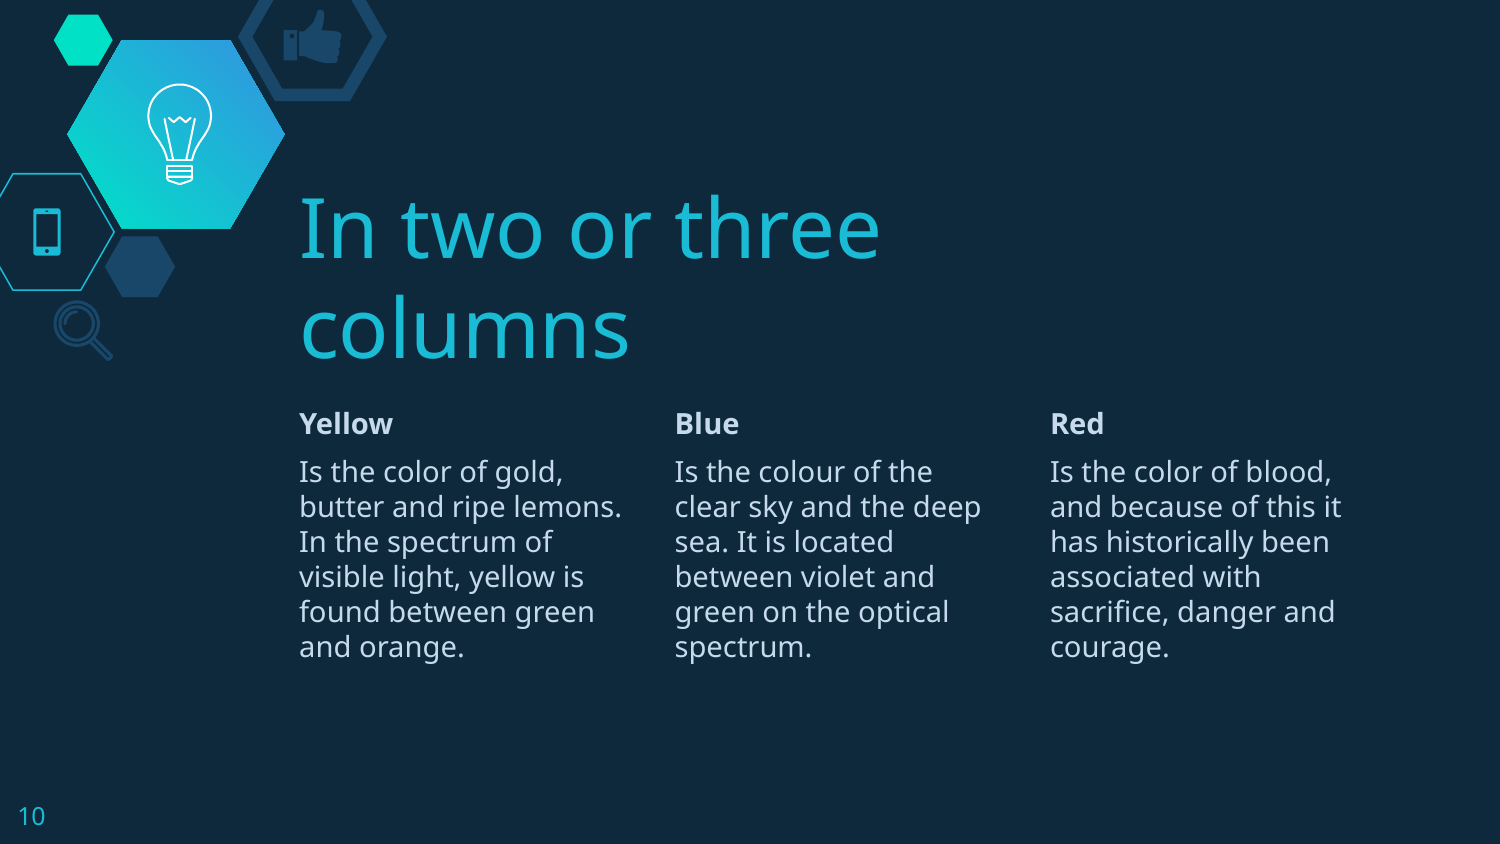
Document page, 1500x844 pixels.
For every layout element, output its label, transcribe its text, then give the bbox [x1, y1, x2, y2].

list Red Is the color of blood, and because of this it has historically been associated with sacrifice, danger and courage. [1035, 390, 1393, 808]
title In two or three columns [284, 284, 1096, 391]
list Yellow Is the color of gold, butter and ripe lemons. In the spectrum of visible light, yellow is found between green and orange. [284, 390, 642, 808]
slide_number 10 [2, 785, 93, 844]
list Blue Is the colour of the clear sky and the deep sea. It is located between violet and green on the optical spectrum. [659, 390, 1017, 808]
